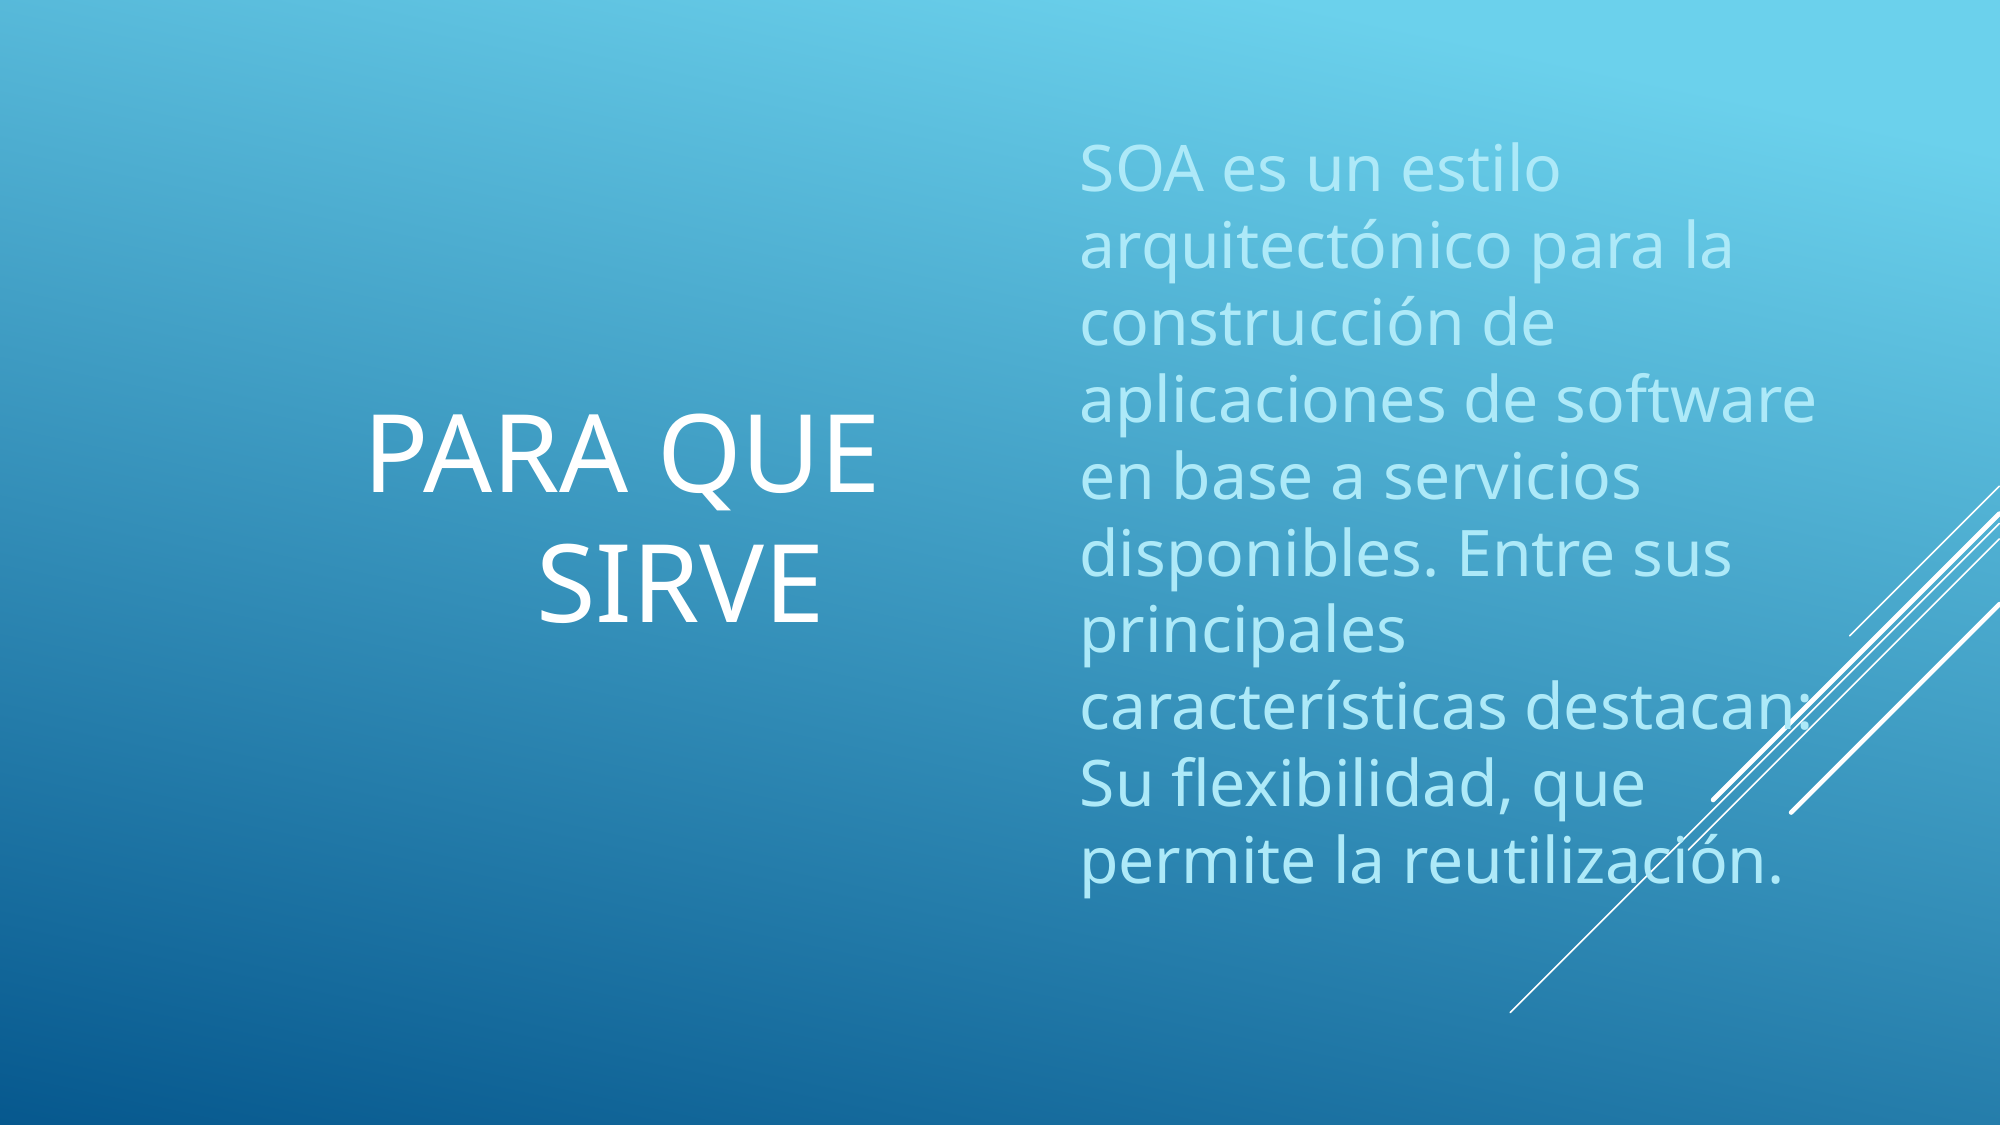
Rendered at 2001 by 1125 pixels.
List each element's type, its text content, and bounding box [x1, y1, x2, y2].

title PARA QUE SIRVE [112, 112, 897, 916]
list SOA es un estilo arquitectónico para la construcción de aplicaciones de software en base a servicios disponibles. Entre sus principales características destacan: Su flexibilidad, que permite la reutilización. [1064, 112, 1855, 912]
